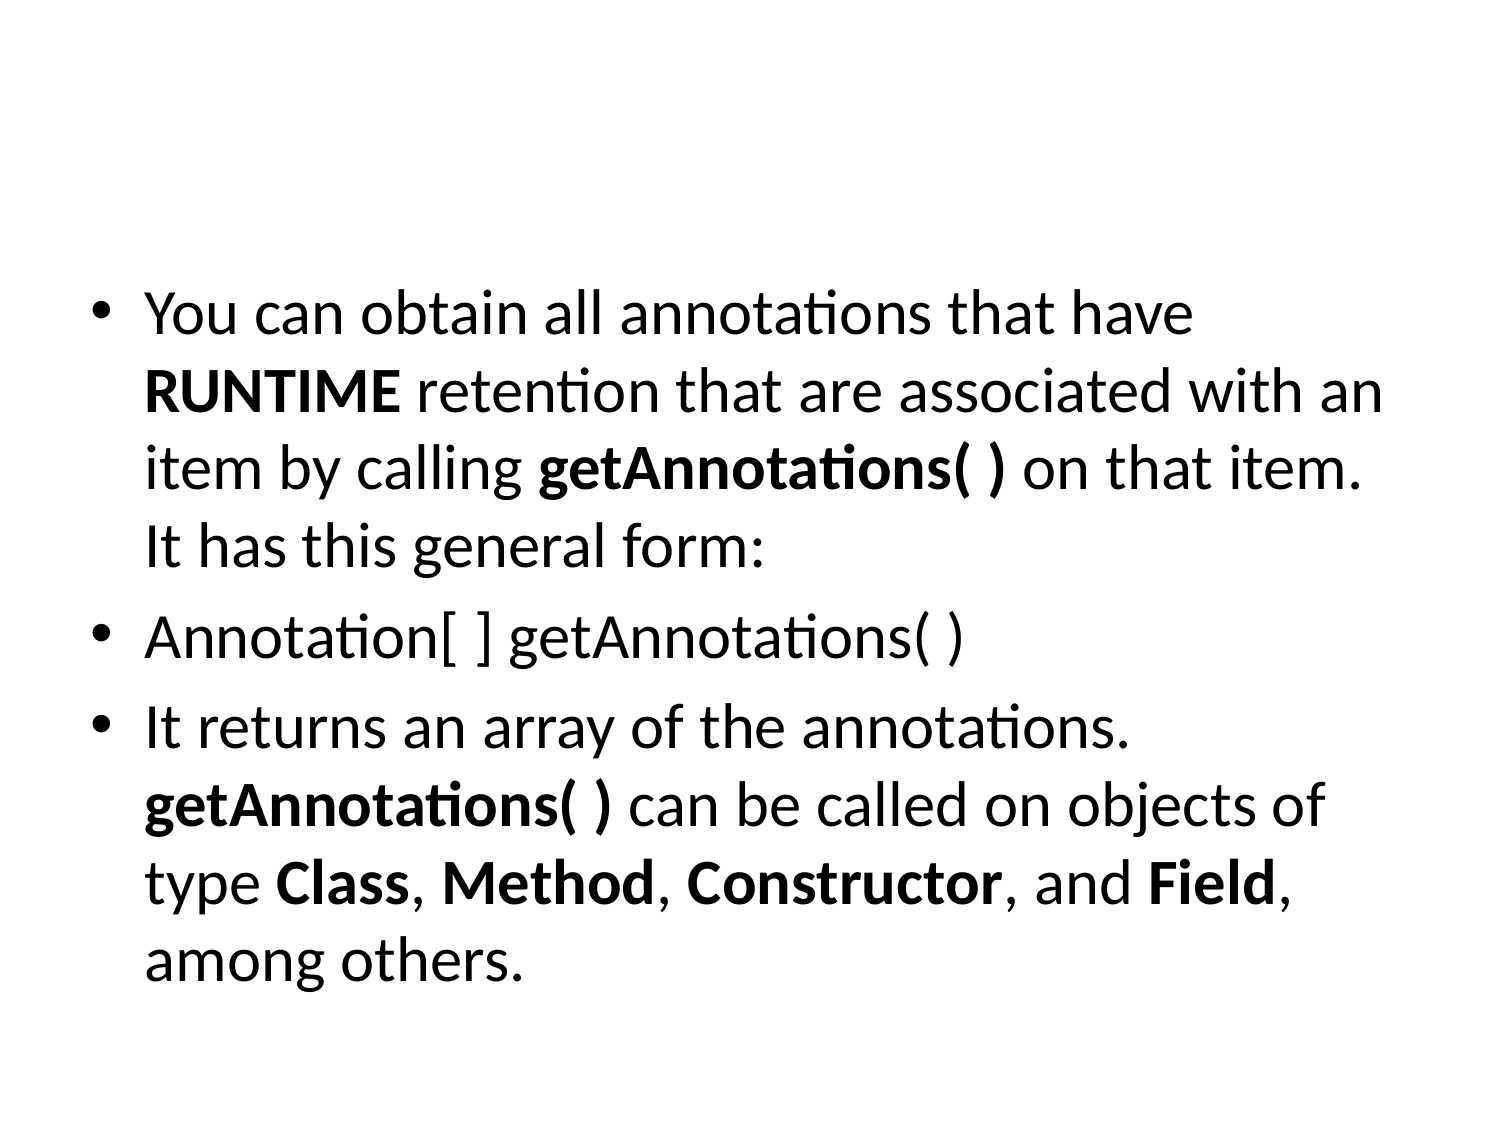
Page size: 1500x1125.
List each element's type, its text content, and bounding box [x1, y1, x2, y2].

list You can obtain all annotations that have RUNTIME retention that are associated with an item by calling getAnnotations( ) on that item. It has this general form: Annotation[ ] getAnnotations( ) It returns an array of the annotations. getAnnotations( ) can be called on objects of type Class, Method, Constructor, and Field, among others. [75, 262, 1425, 1005]
